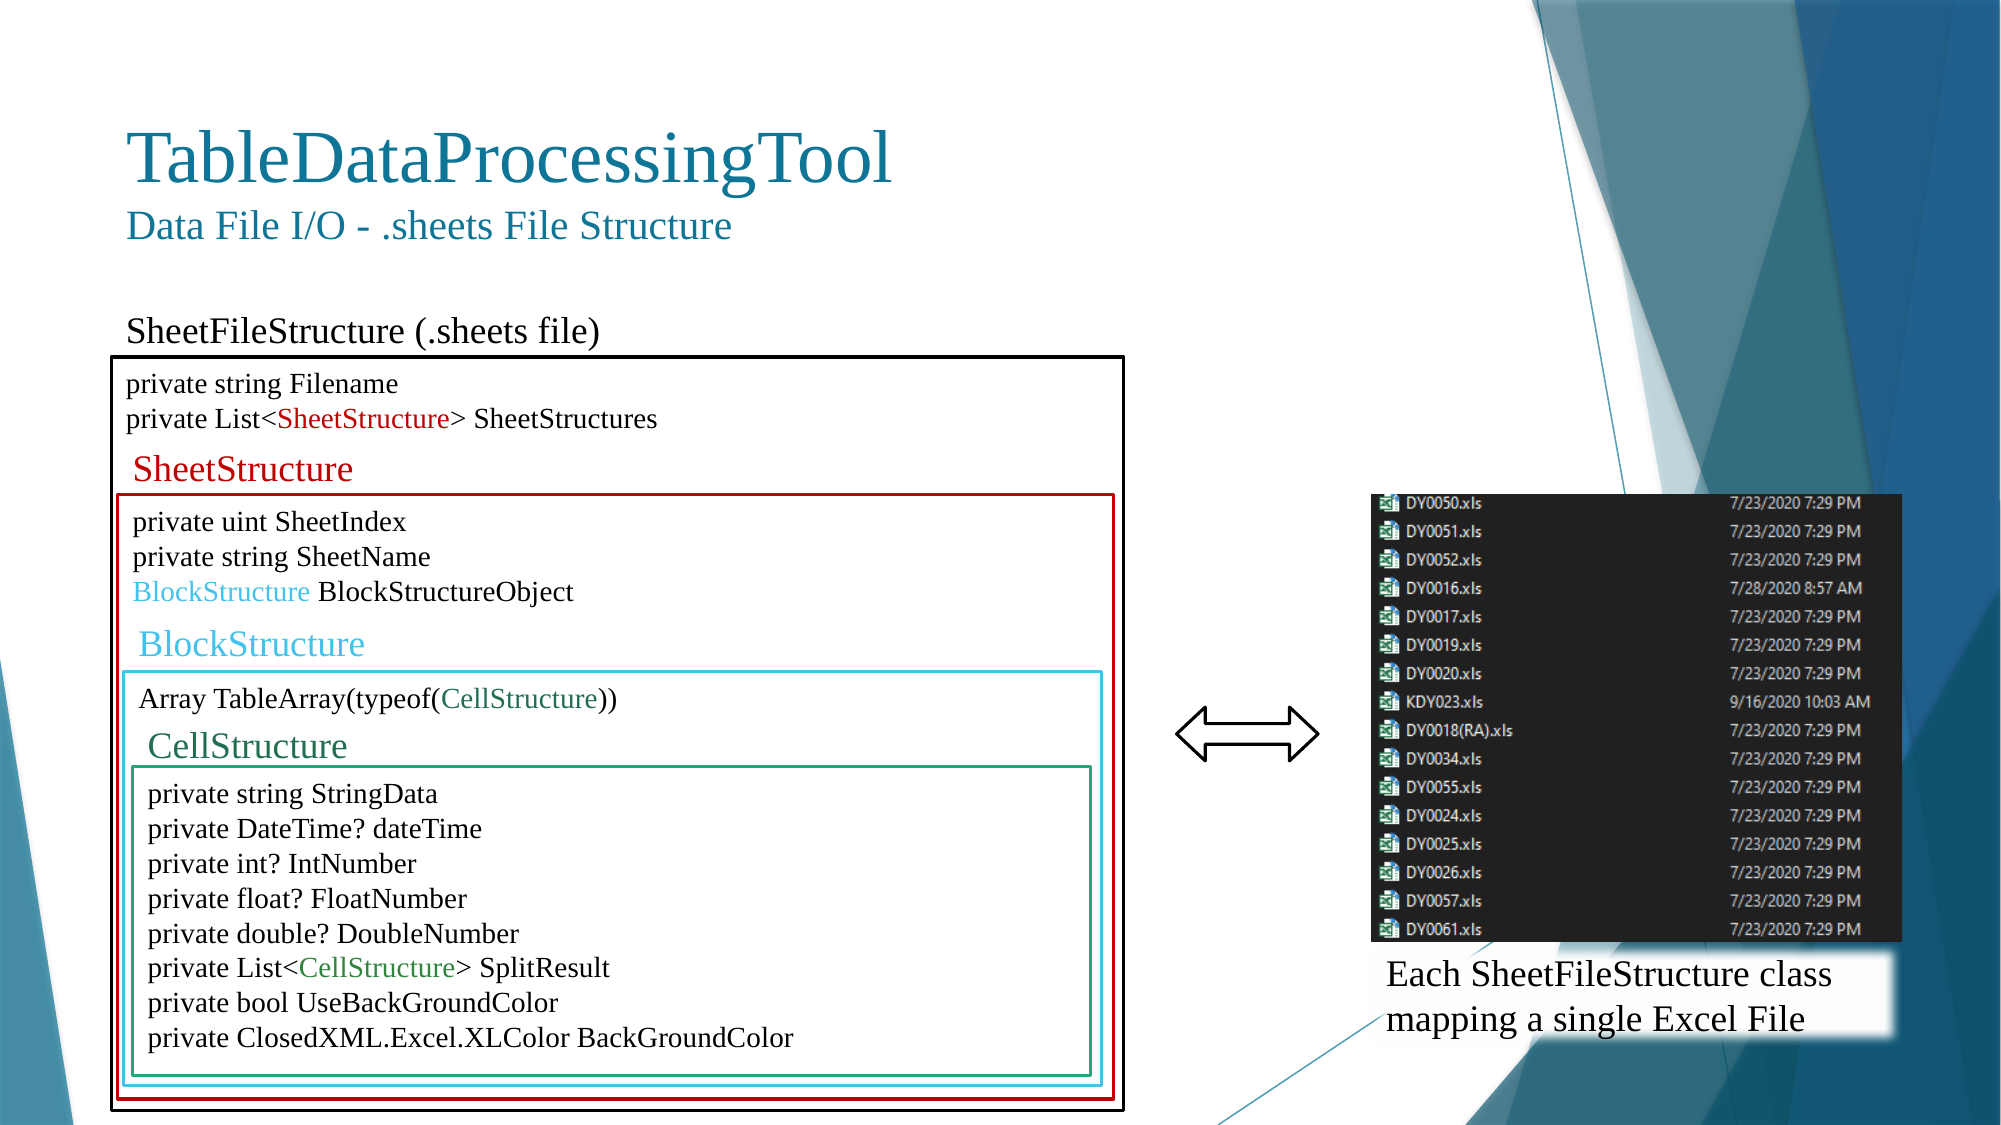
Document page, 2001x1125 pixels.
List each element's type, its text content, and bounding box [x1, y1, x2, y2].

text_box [1370, 494, 1903, 1048]
title TableDataProcessingTool Data File I/O - .sheets File Structure [111, 99, 1522, 317]
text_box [110, 297, 1125, 1112]
text_box [1175, 705, 1320, 763]
